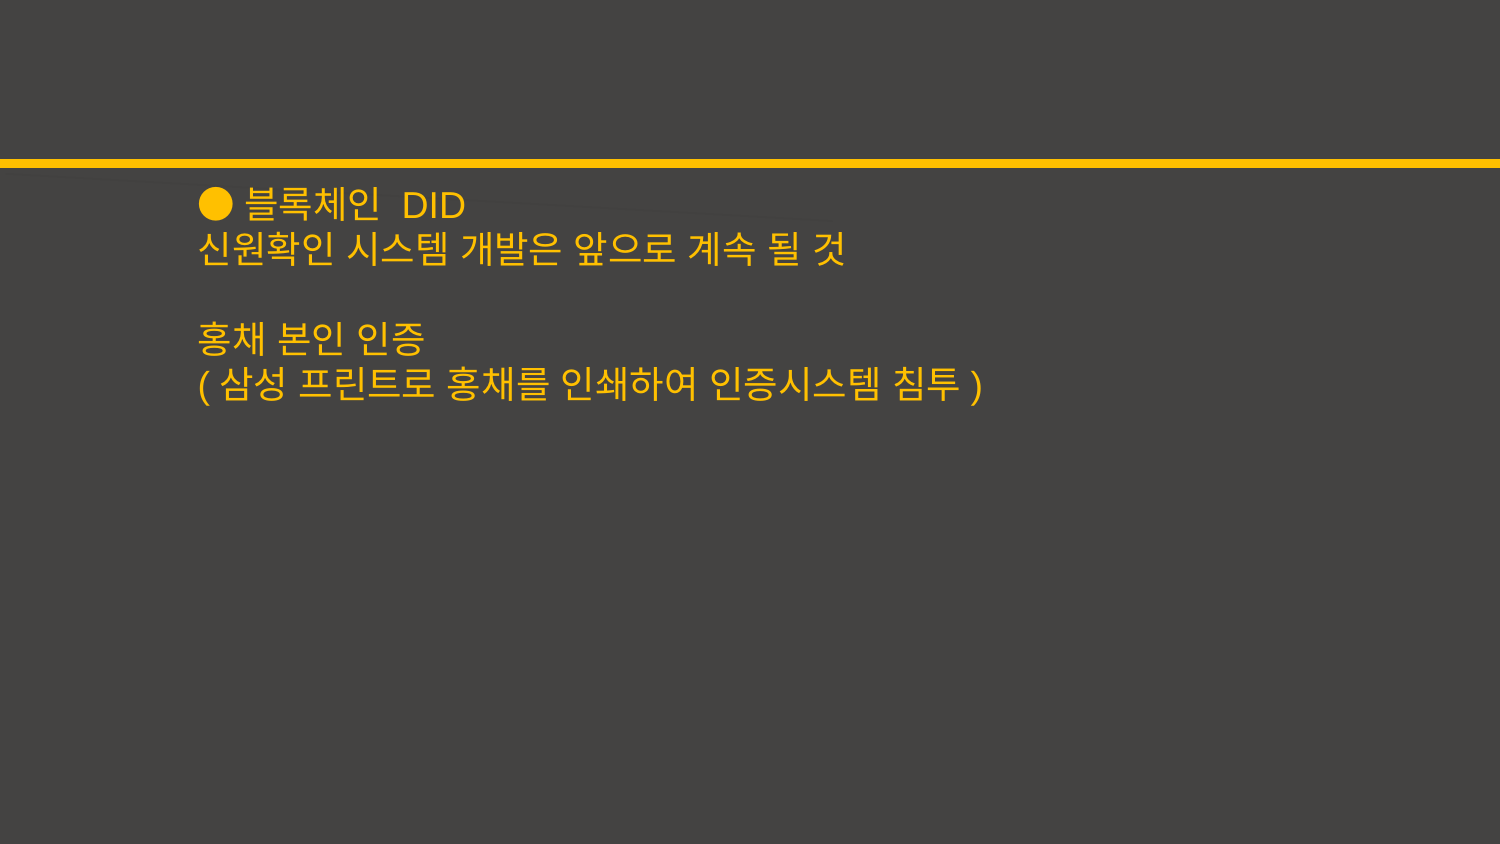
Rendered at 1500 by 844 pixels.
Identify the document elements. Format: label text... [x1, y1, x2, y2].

text_box ●블록체인 DID 신원확인 시스템 개발은 앞으로 계속 될 것 홍채 본인 인증 (삼성 프린트로 홍채를 인쇄하여 인증시스템 침투) [182, 173, 1258, 594]
